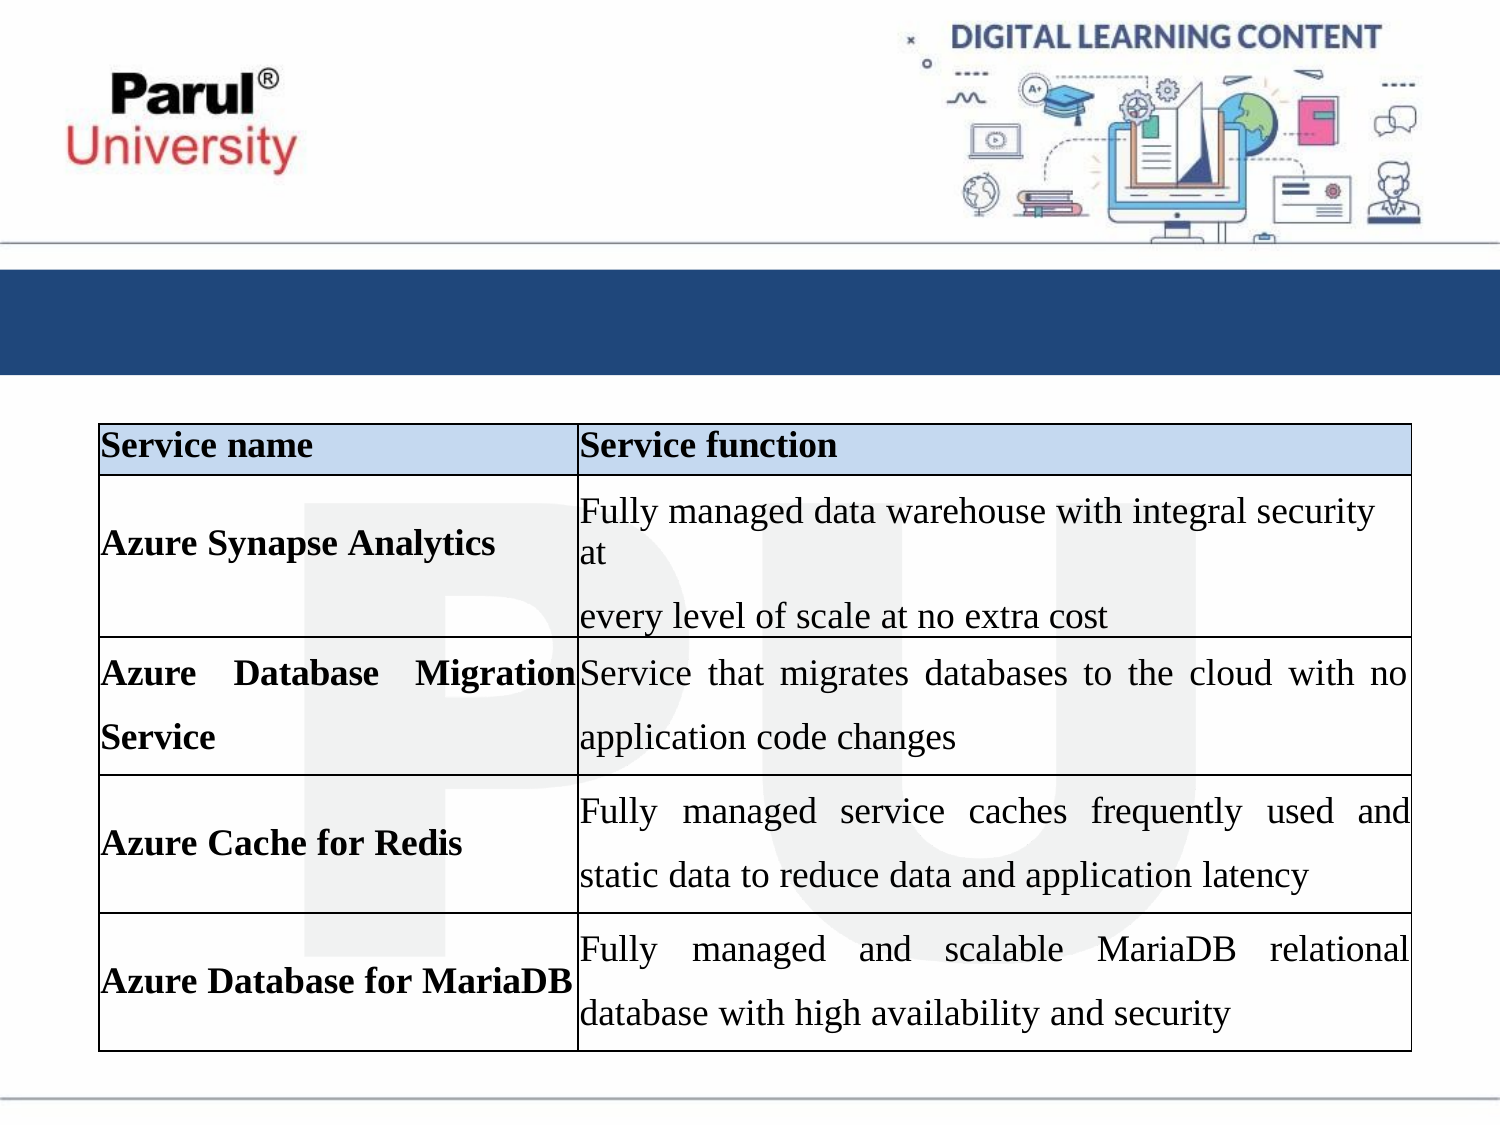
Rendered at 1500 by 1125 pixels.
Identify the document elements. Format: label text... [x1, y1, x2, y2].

table_cell Azure Database for MariaDB [100, 914, 577, 1050]
picture [0, 0, 1500, 269]
table_cell Fully managed service caches frequently used and static data to reduce data and application latency [579, 776, 1411, 912]
table_header Service name [100, 425, 577, 474]
table_cell Azure Cache for Redis [100, 776, 577, 912]
table_cell Azure Synapse Analytics [100, 476, 577, 636]
table_cell Azure Database Migration Service [100, 638, 577, 774]
picture [0, 376, 1500, 1125]
table_cell Fully managed and scalable MariaDB relational database with high availability and security [579, 914, 1411, 1050]
table_cell Service that migrates databases to the cloud with no application code changes [579, 638, 1411, 774]
table_cell Fully managed data warehouse with integral security at every level of scale at no extra cost [579, 476, 1411, 636]
table_header Service function [579, 425, 1411, 474]
